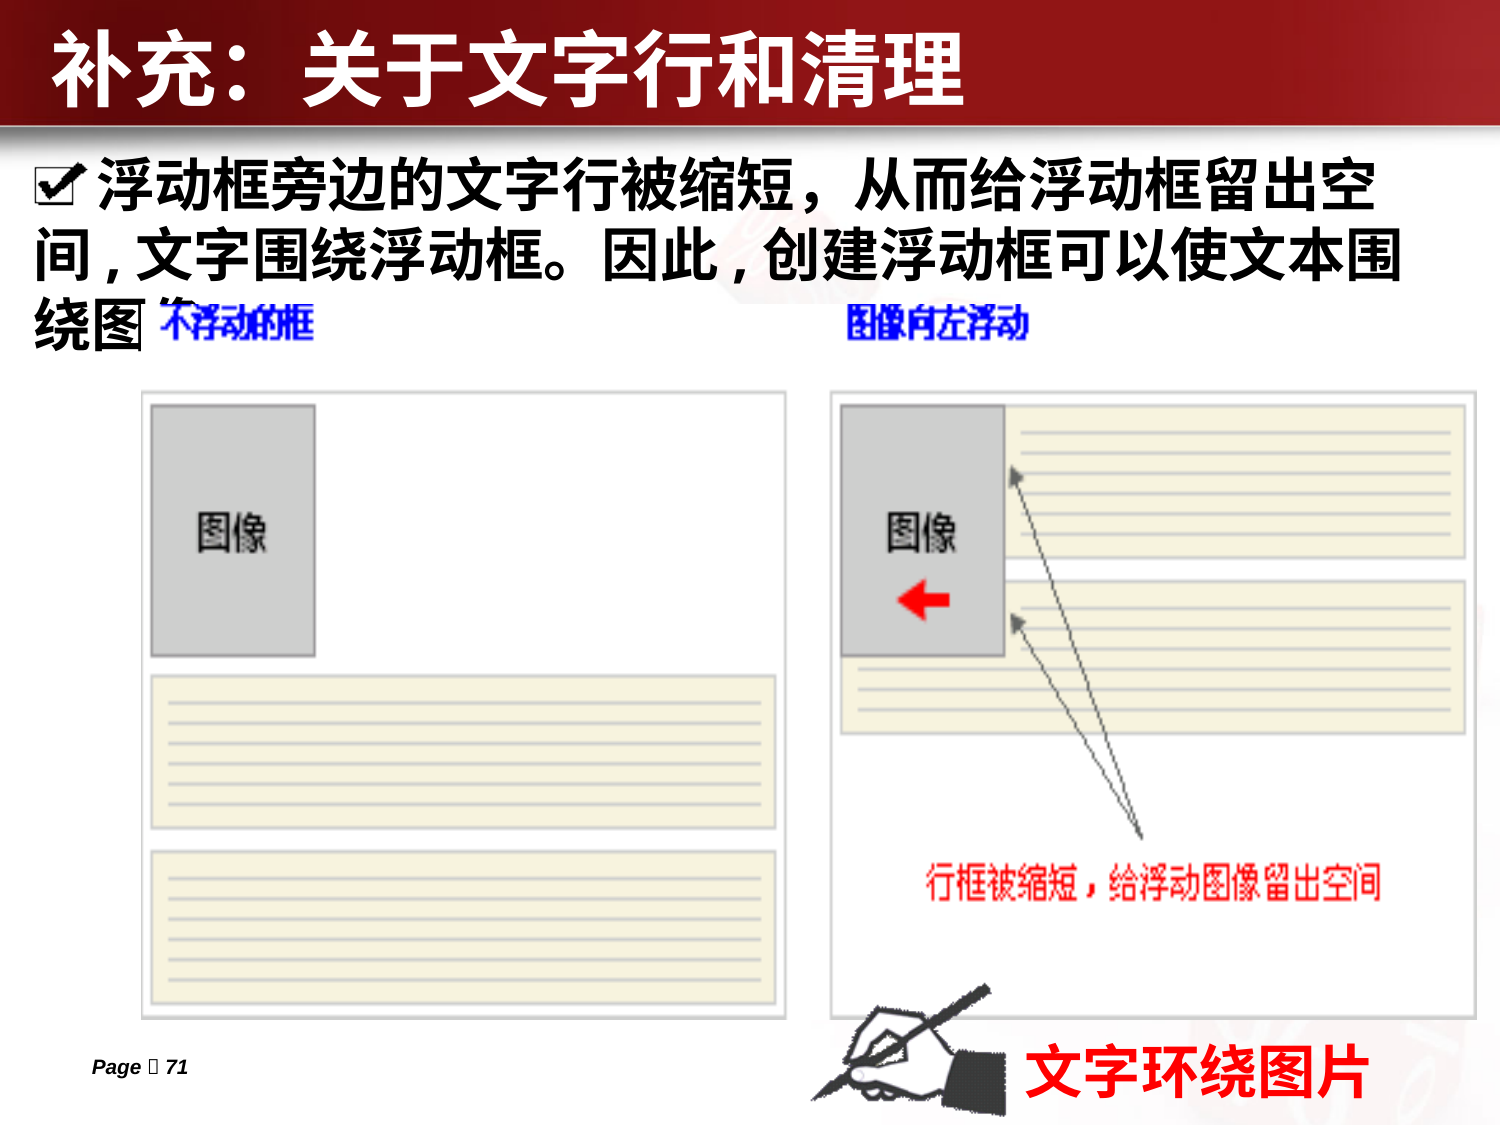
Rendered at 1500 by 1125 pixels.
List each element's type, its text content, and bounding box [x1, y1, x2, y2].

title 补充：关于文字行和清理 [34, 26, 1158, 109]
picture [0, 0, 1500, 1125]
list 浮动框旁边的文字行被缩短，从而给浮动框留出空间,文字围绕浮动框。因此,创建浮动框可以使文本围绕图像： [11, 140, 1466, 317]
text_box 文字环绕图片 [1019, 1028, 1390, 1113]
slide_number Page  71 [76, 1045, 314, 1079]
